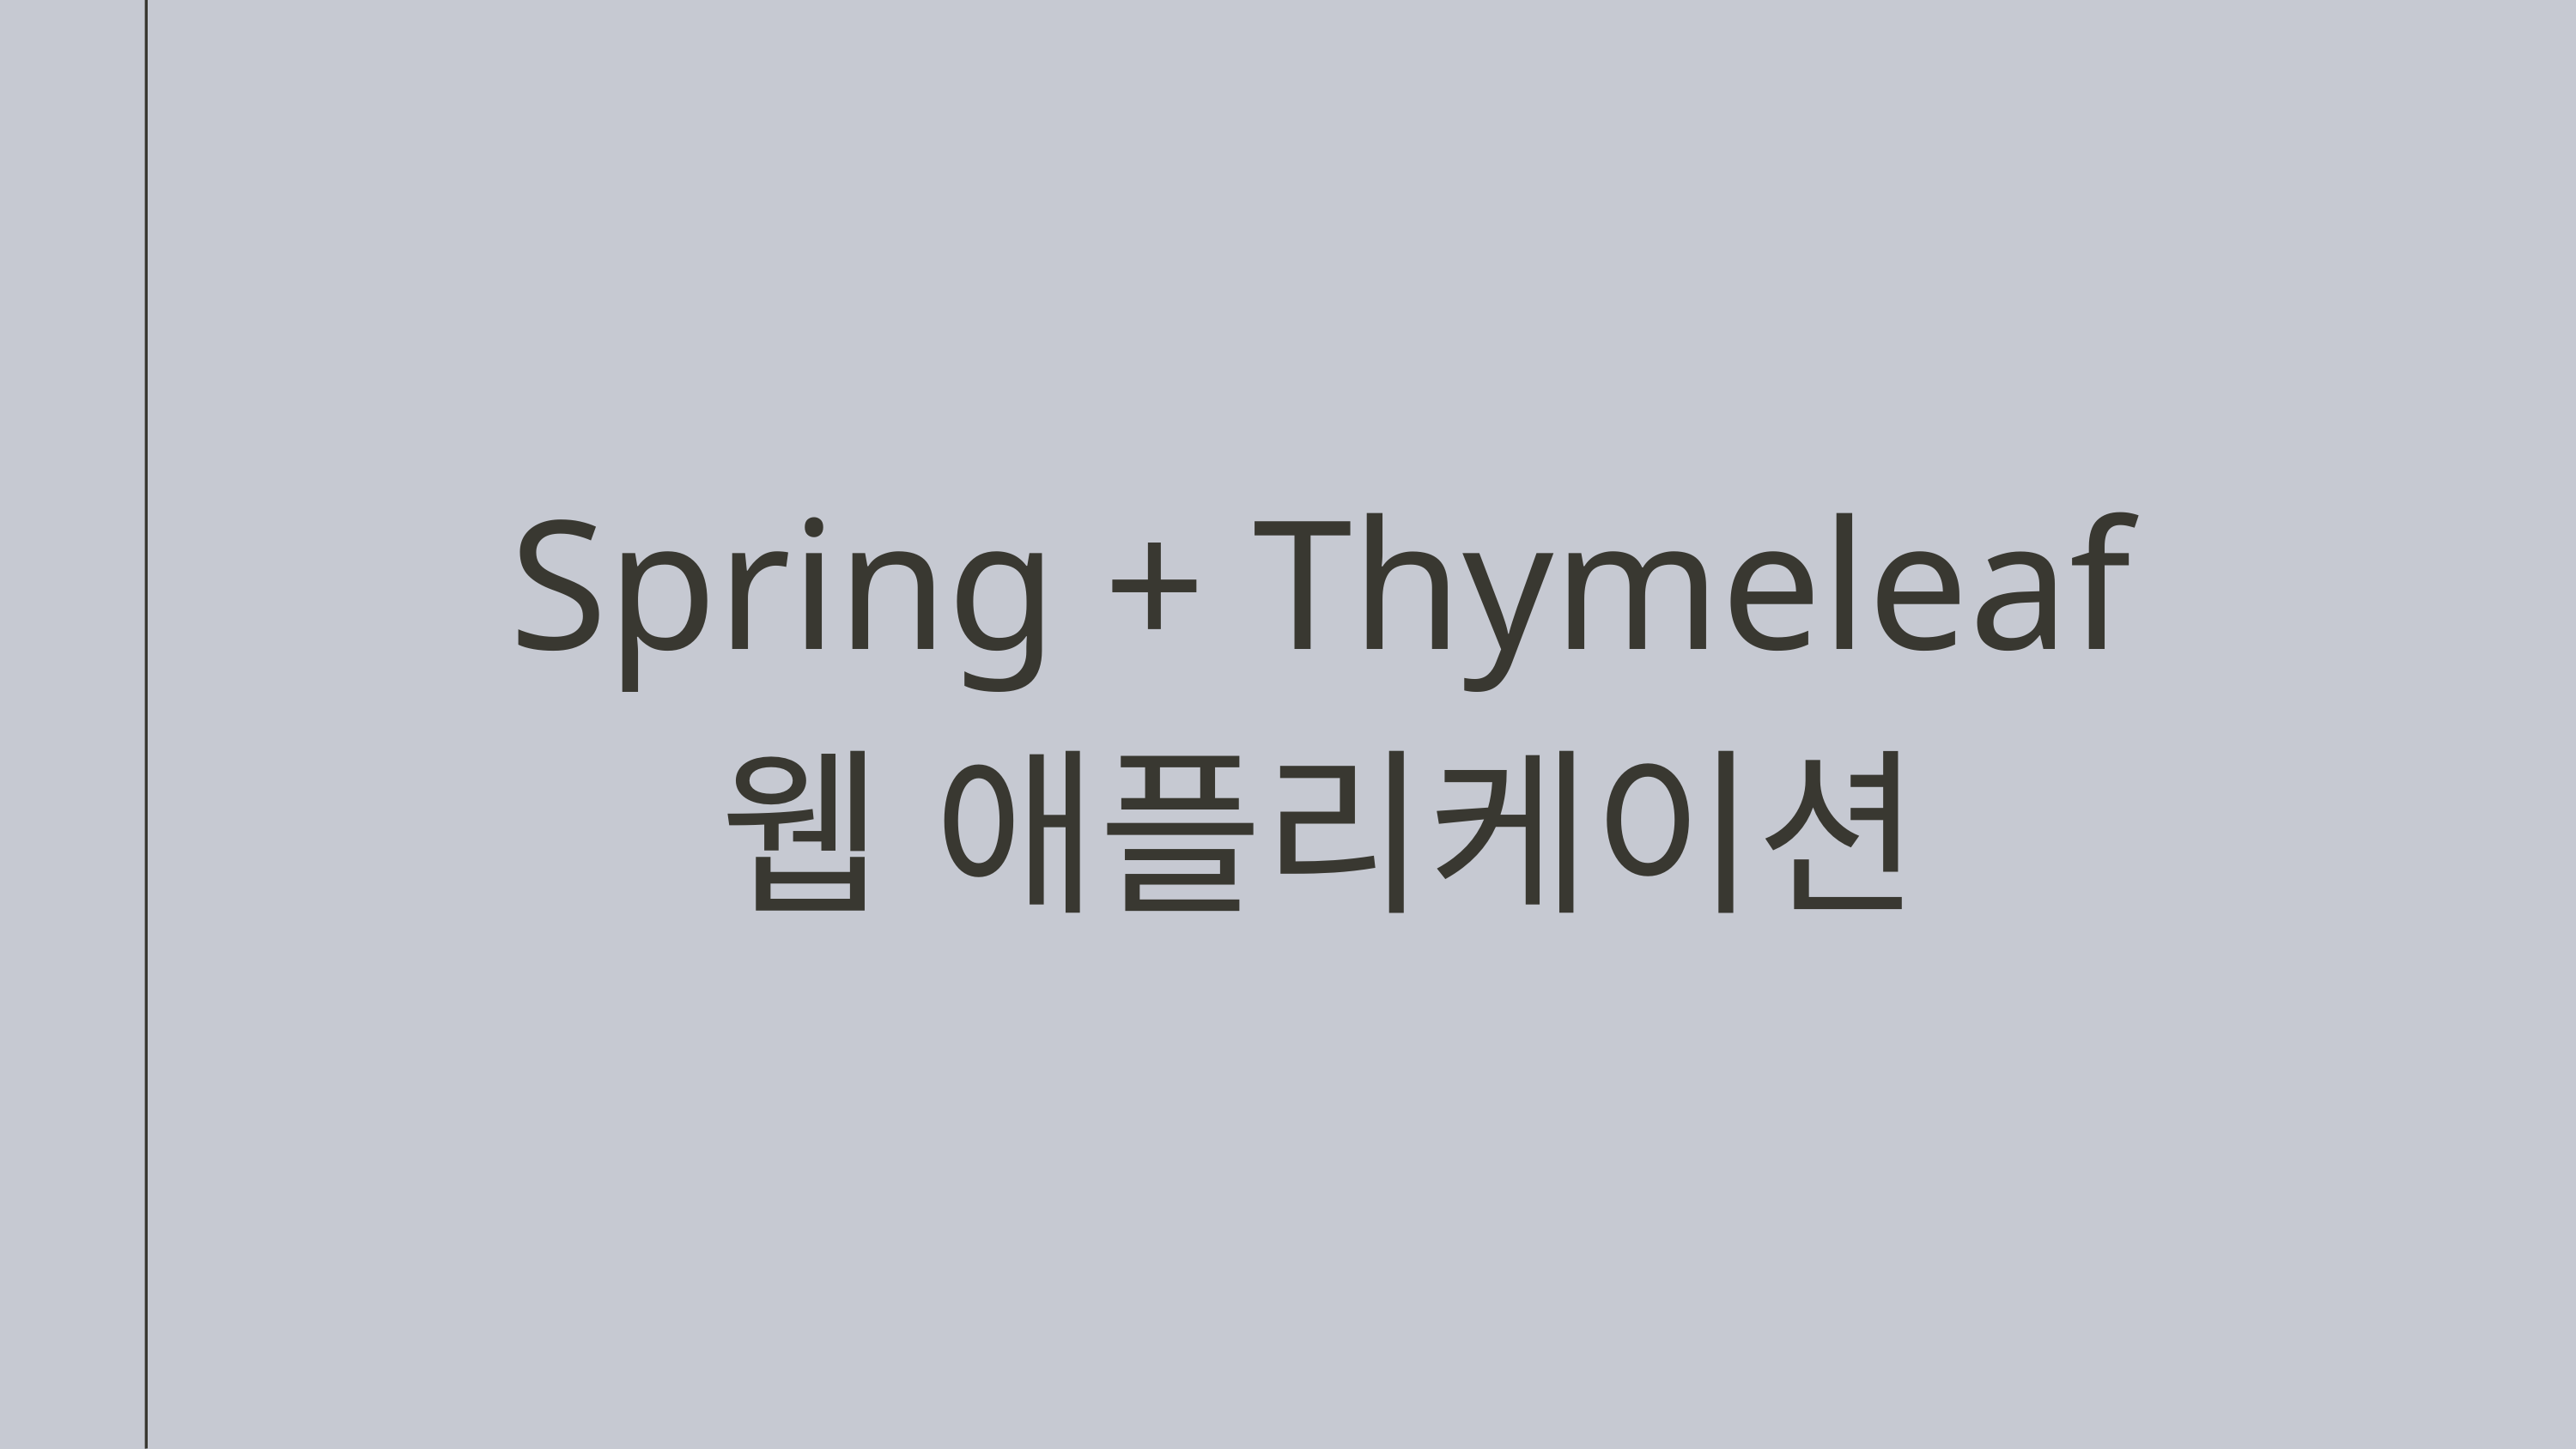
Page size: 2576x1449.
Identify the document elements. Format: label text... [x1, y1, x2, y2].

text_box Spring + Thymeleaf 웹 애플리케이션 [429, 434, 2211, 936]
